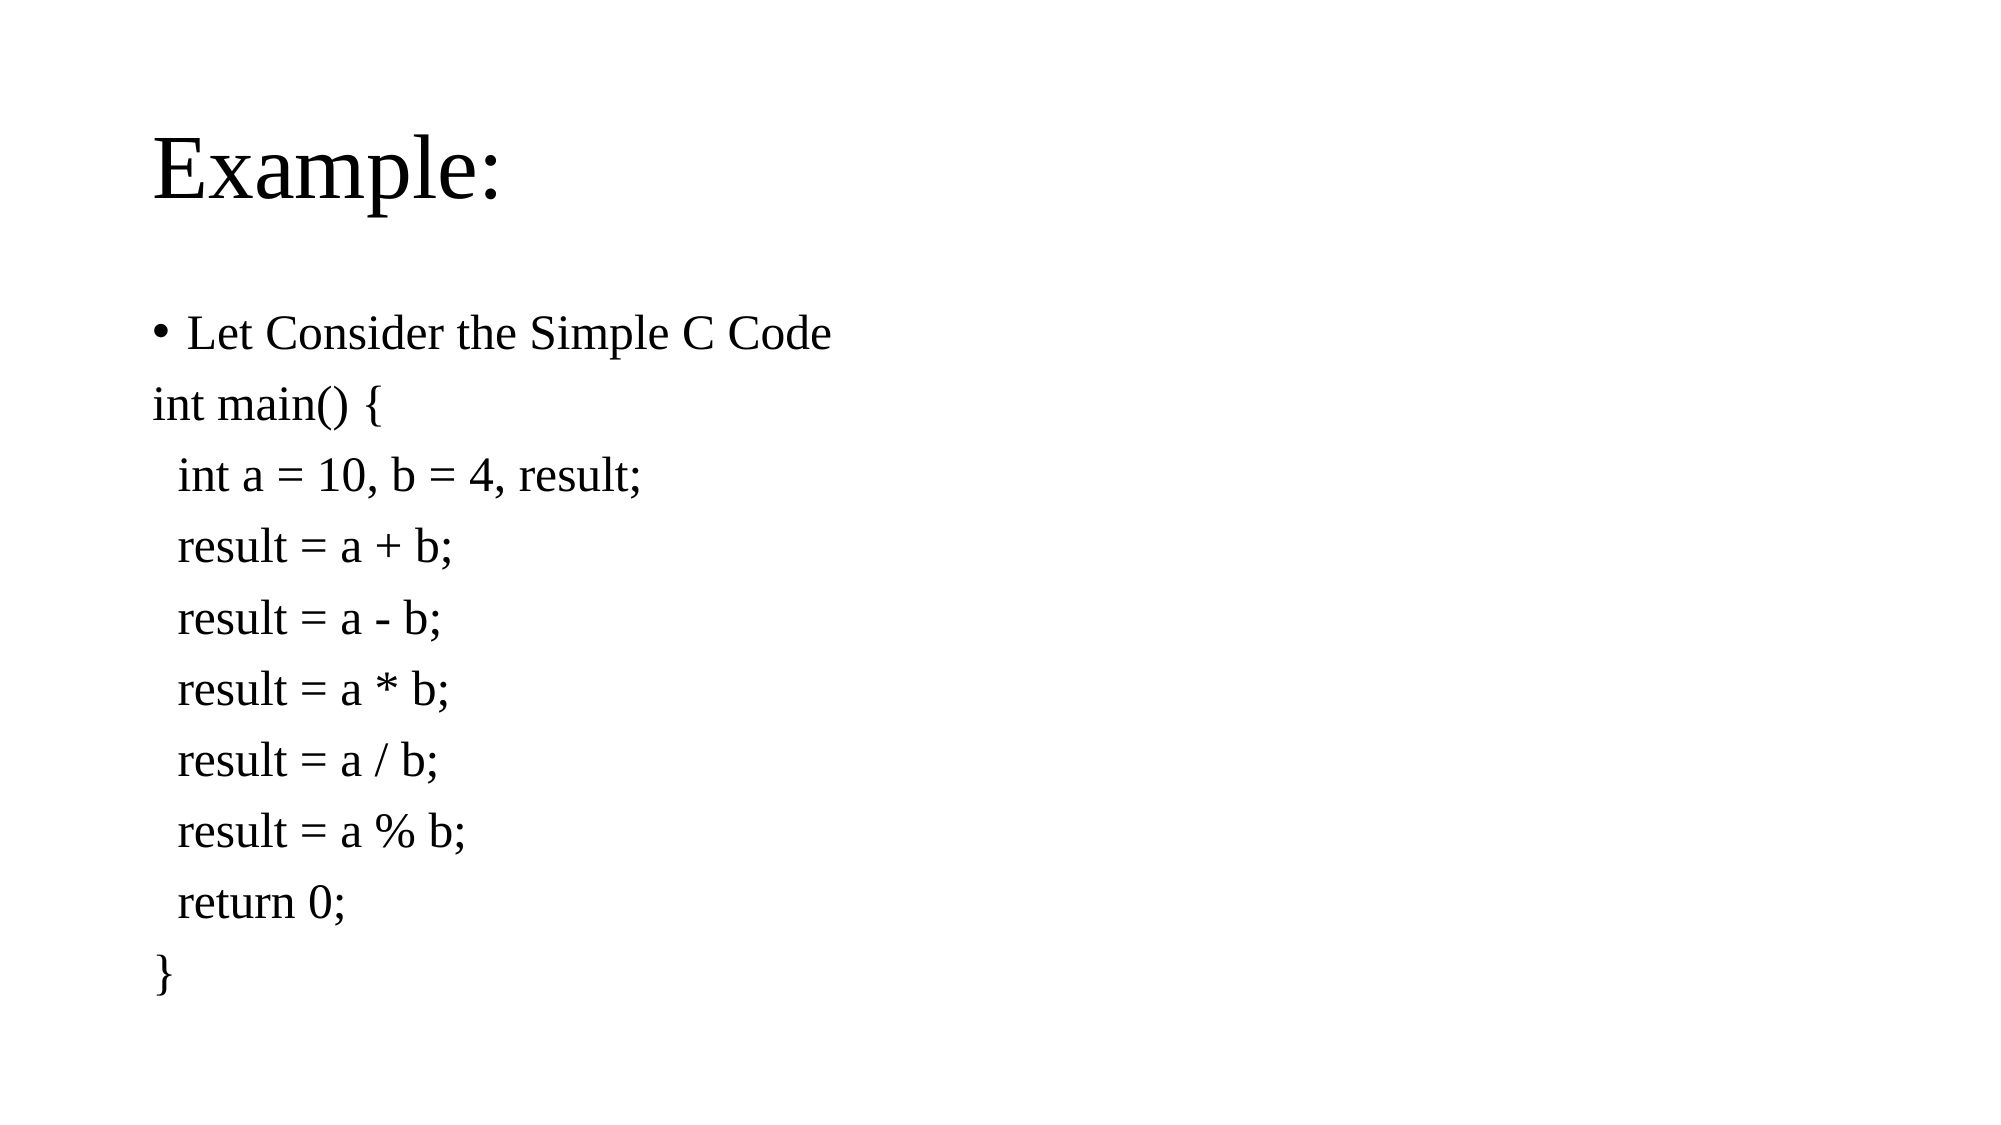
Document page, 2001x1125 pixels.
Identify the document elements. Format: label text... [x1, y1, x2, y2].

list Let Consider the Simple C Code int main() { int a = 10, b = 4, result; result = a + b; result = a - b; result = a * b; result = a / b; result = a % b; return 0; } [137, 299, 1863, 1014]
title Example: [137, 59, 1863, 278]
